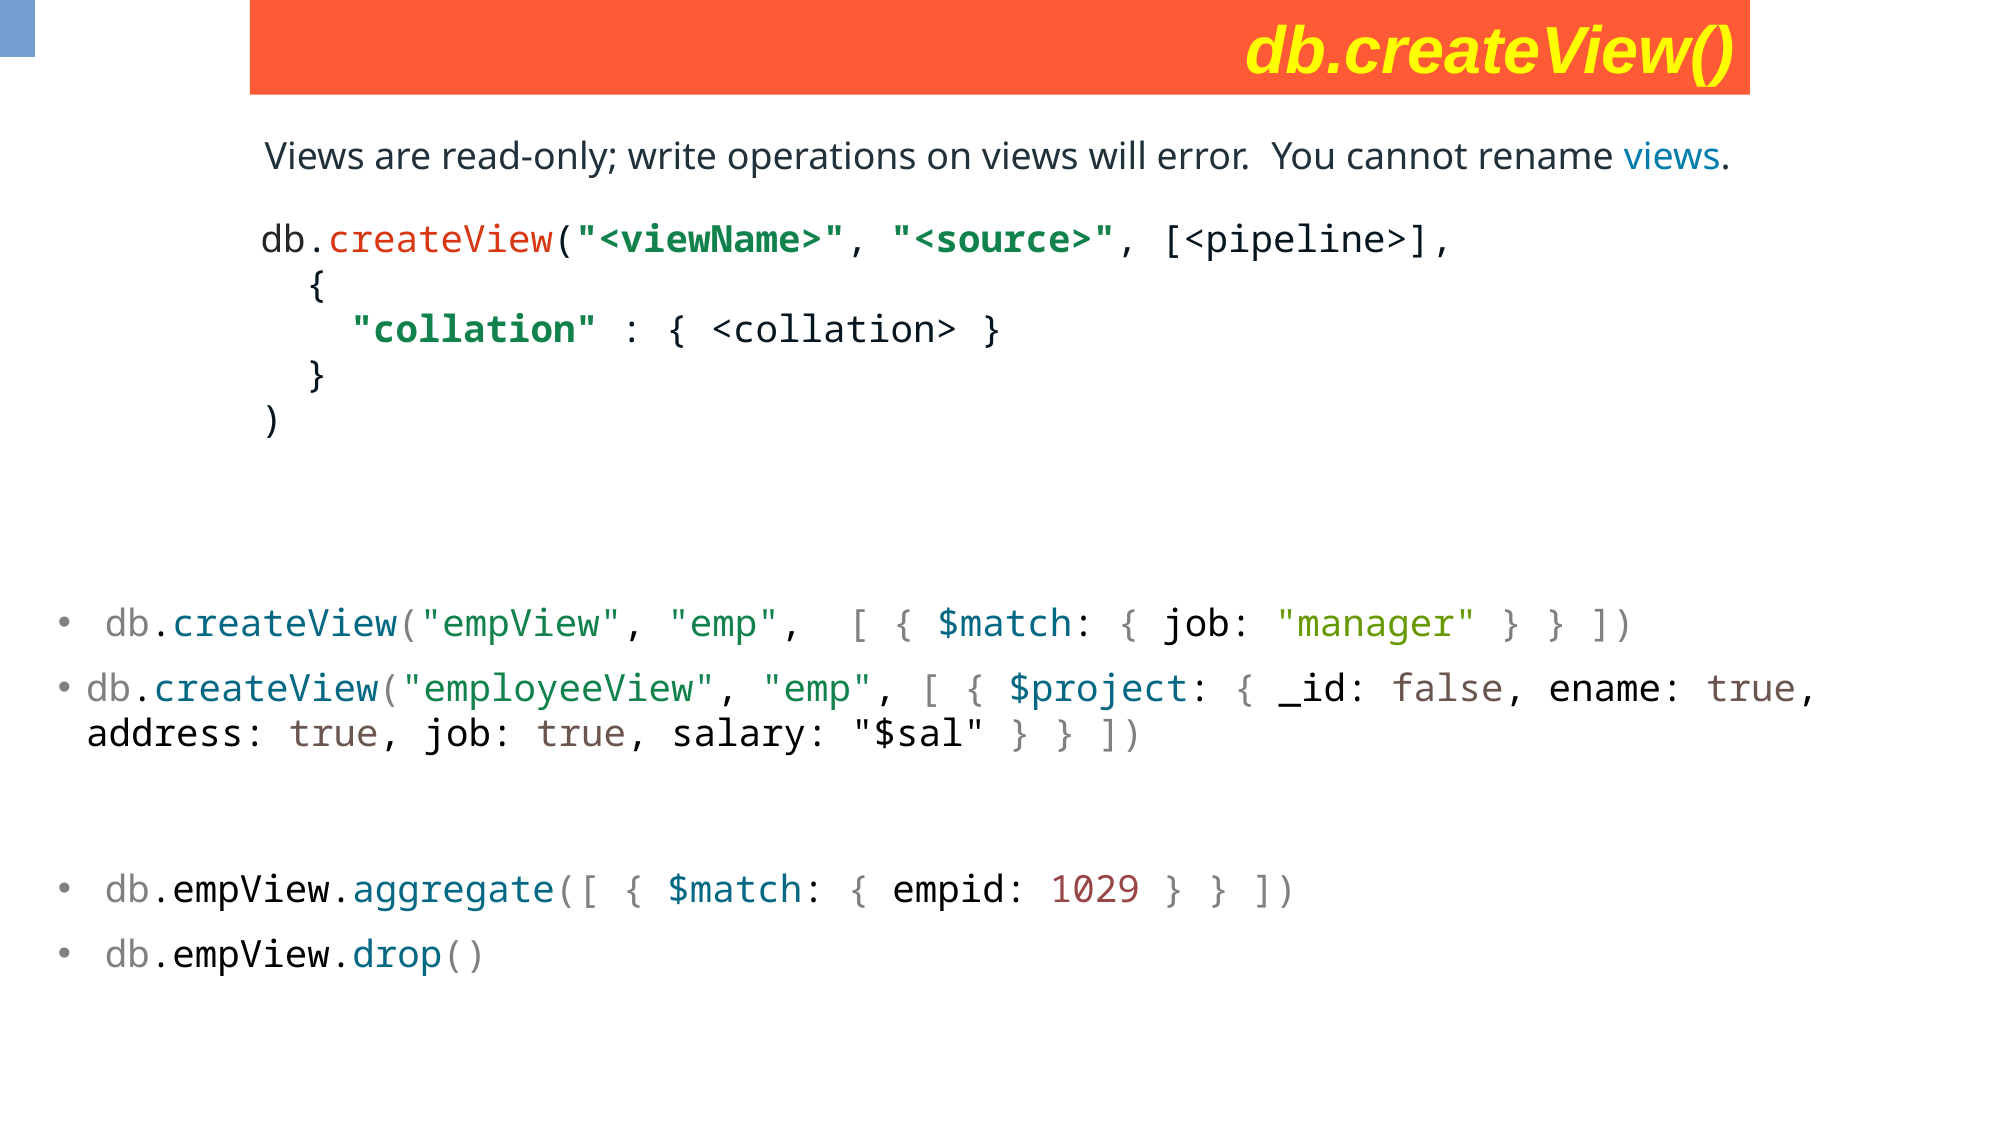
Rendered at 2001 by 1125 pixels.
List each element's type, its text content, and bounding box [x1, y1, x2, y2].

text_box db.createView("empView", "emp", [ { $match: { job: "manager" } } ]) db.createView("employeeView", "emp", [ { $project: { _id: false, ename: true, address: true, job: true, salary: "$sal" } } ]) [43, 591, 1969, 762]
text_box db.createView() [249, 0, 1750, 95]
text_box db.empView.aggregate([ { $match: { empid: 1029 } } ]) db.empView.drop() [43, 857, 1969, 983]
text_box db.createView("<viewName>", "<source>", [<pipeline>], { "collation" : { <collation> } } ) [245, 207, 1746, 448]
text_box Views are read-only; write operations on views will error. You cannot rename views. [249, 124, 1750, 185]
